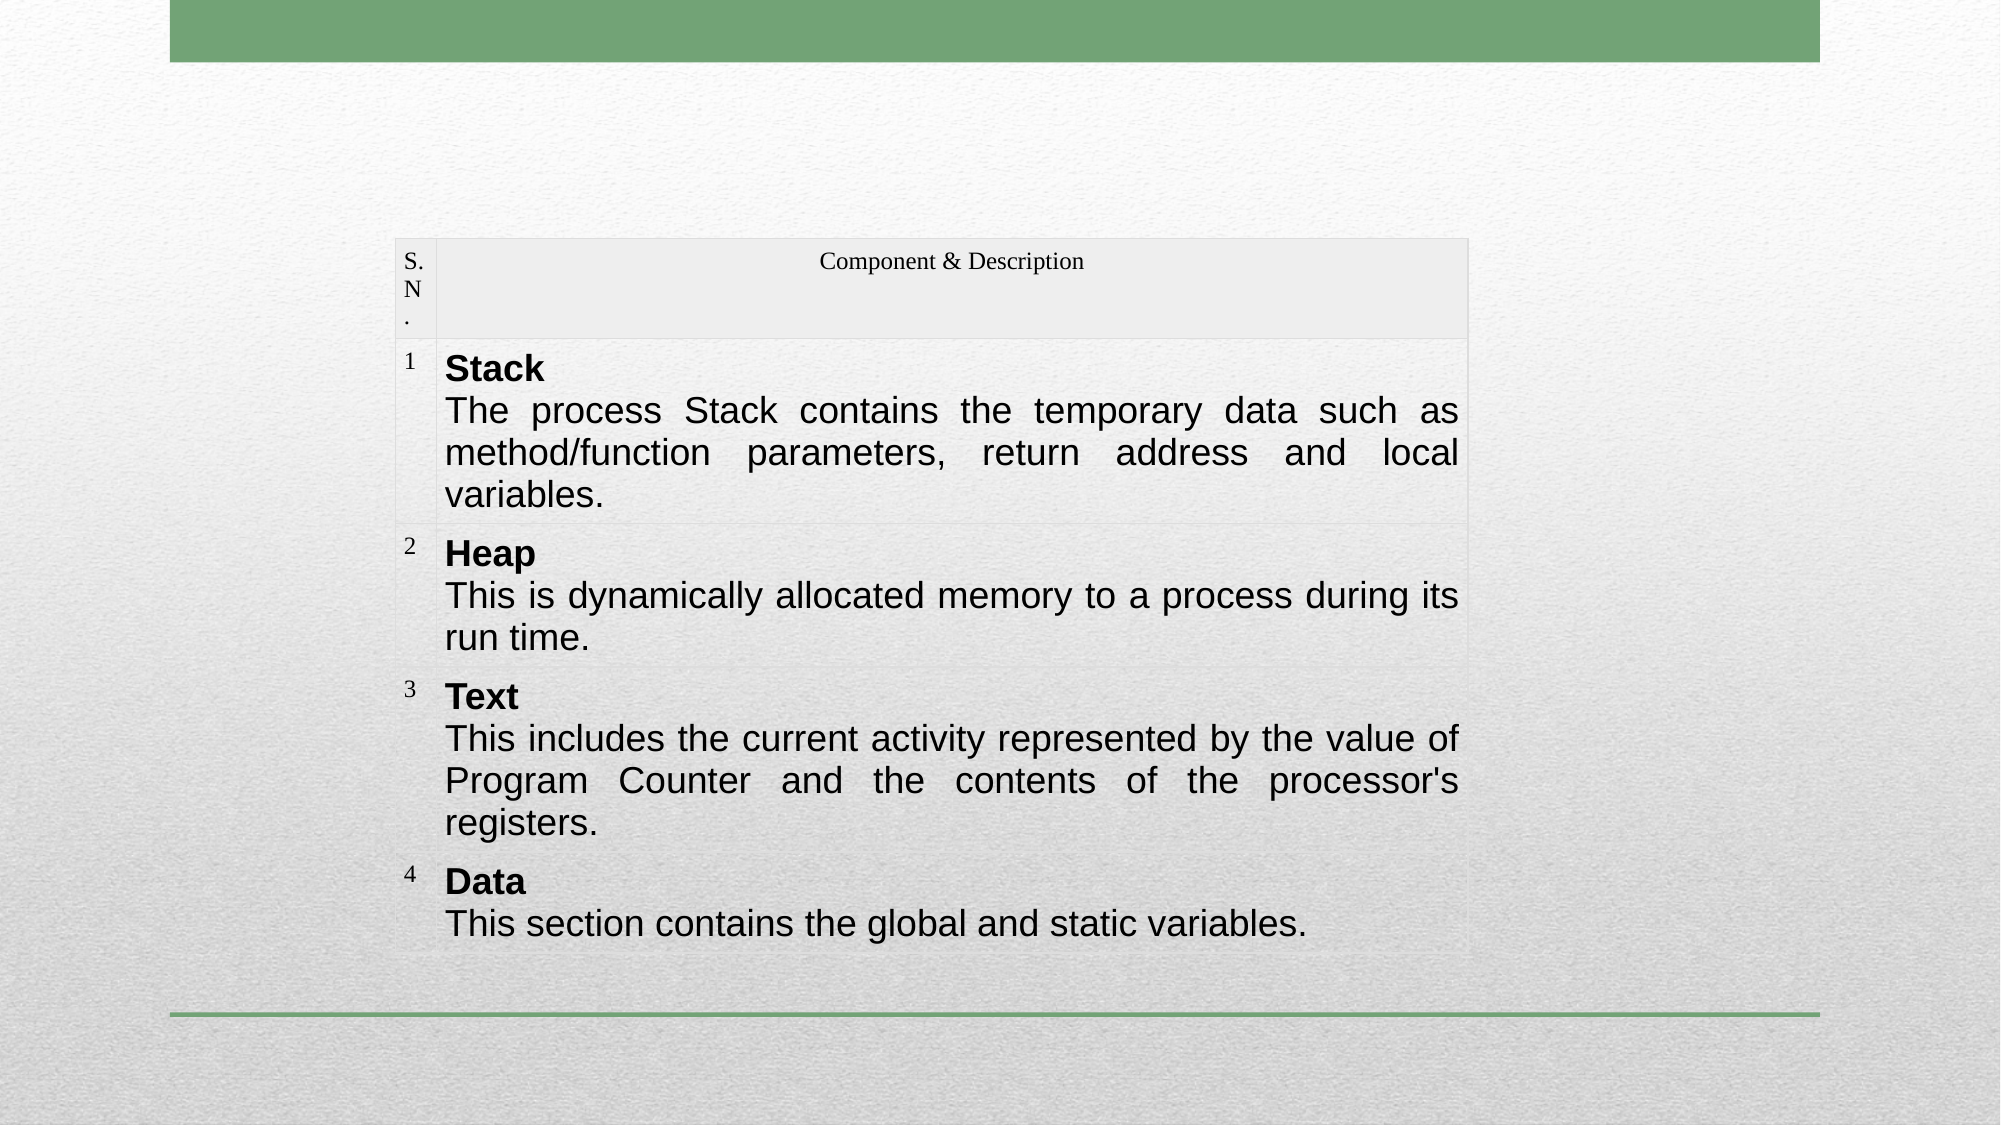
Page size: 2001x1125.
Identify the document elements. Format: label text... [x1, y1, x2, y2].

table_cell Heap This is dynamically allocated memory to a process during its run time. [437, 524, 1467, 666]
table_cell 2 [396, 524, 436, 666]
table_header Component & Description [437, 239, 1467, 338]
table_cell 4 [396, 853, 436, 952]
table_cell Text This includes the current activity represented by the value of Program Counter and the contents of the processor's registers. [437, 668, 1467, 851]
table_cell 1 [396, 339, 436, 523]
table_cell 3 [396, 668, 436, 851]
table_cell Stack The process Stack contains the temporary data such as method/function parameters, return address and local variables. [437, 339, 1467, 523]
table_cell Data This section contains the global and static variables. [437, 853, 1467, 952]
table_header S.N. [396, 239, 436, 338]
